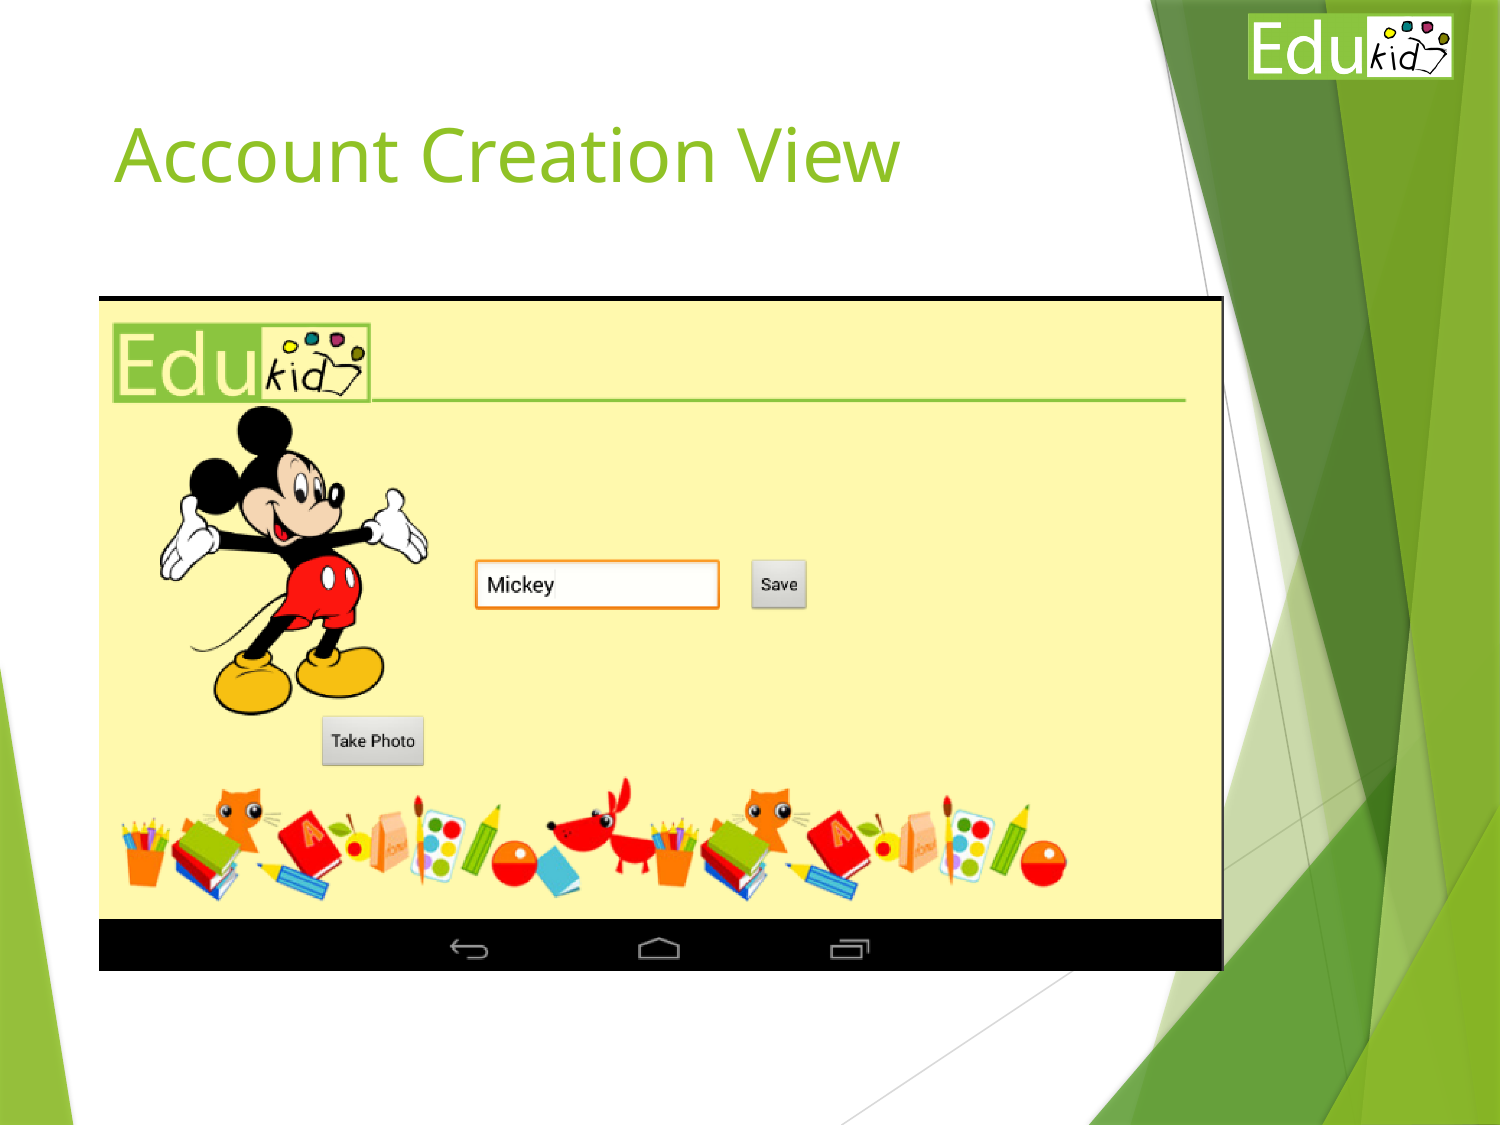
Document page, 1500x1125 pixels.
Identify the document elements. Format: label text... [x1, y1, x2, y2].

picture [99, 296, 1224, 972]
picture [1247, 13, 1454, 80]
title Account Creation View [99, 99, 1142, 296]
